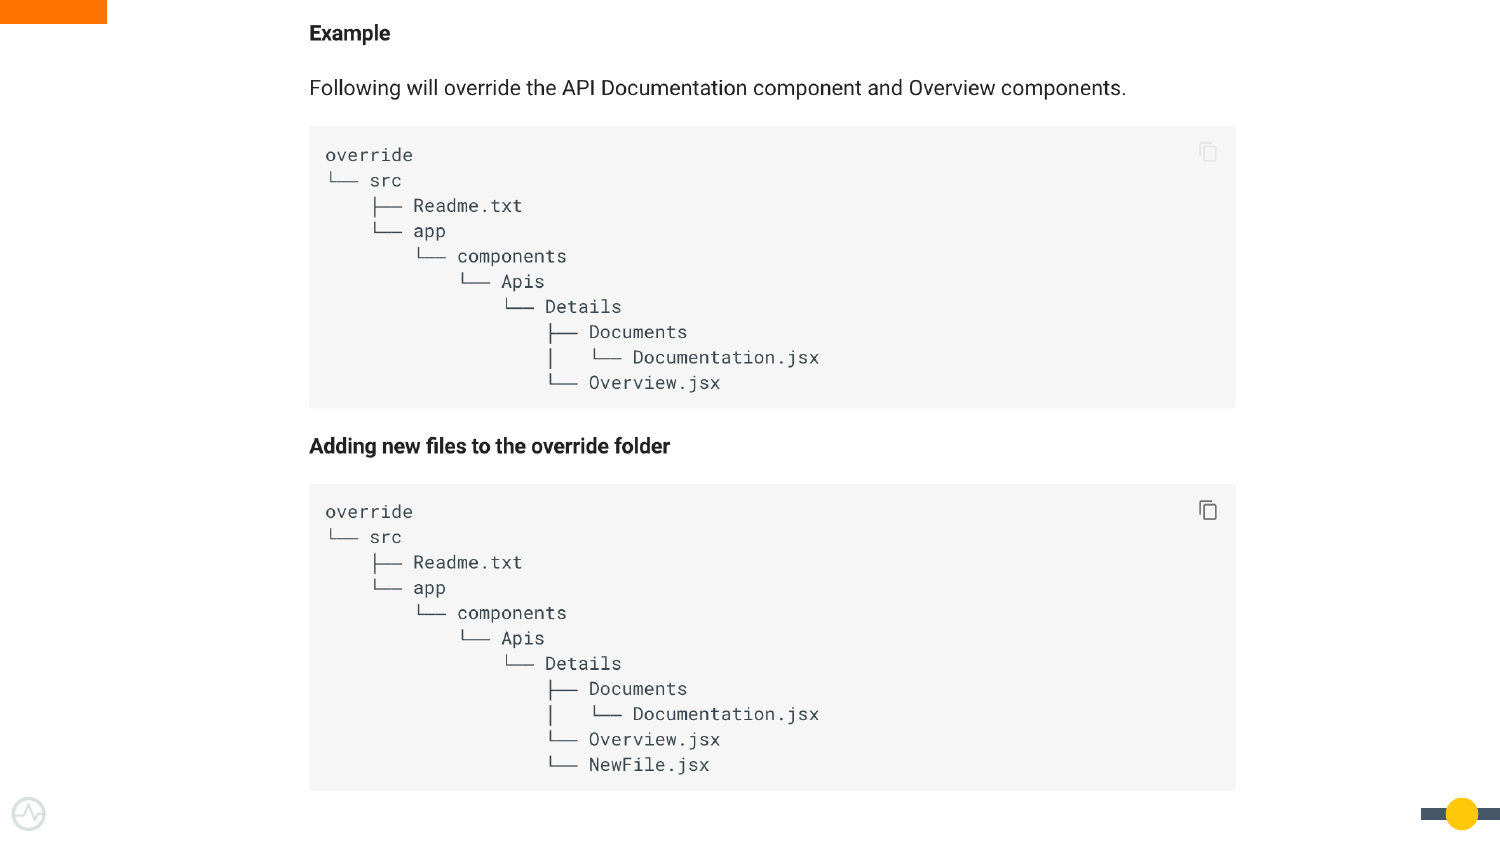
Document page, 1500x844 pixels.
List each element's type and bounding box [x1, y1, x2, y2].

picture [299, 12, 1263, 807]
